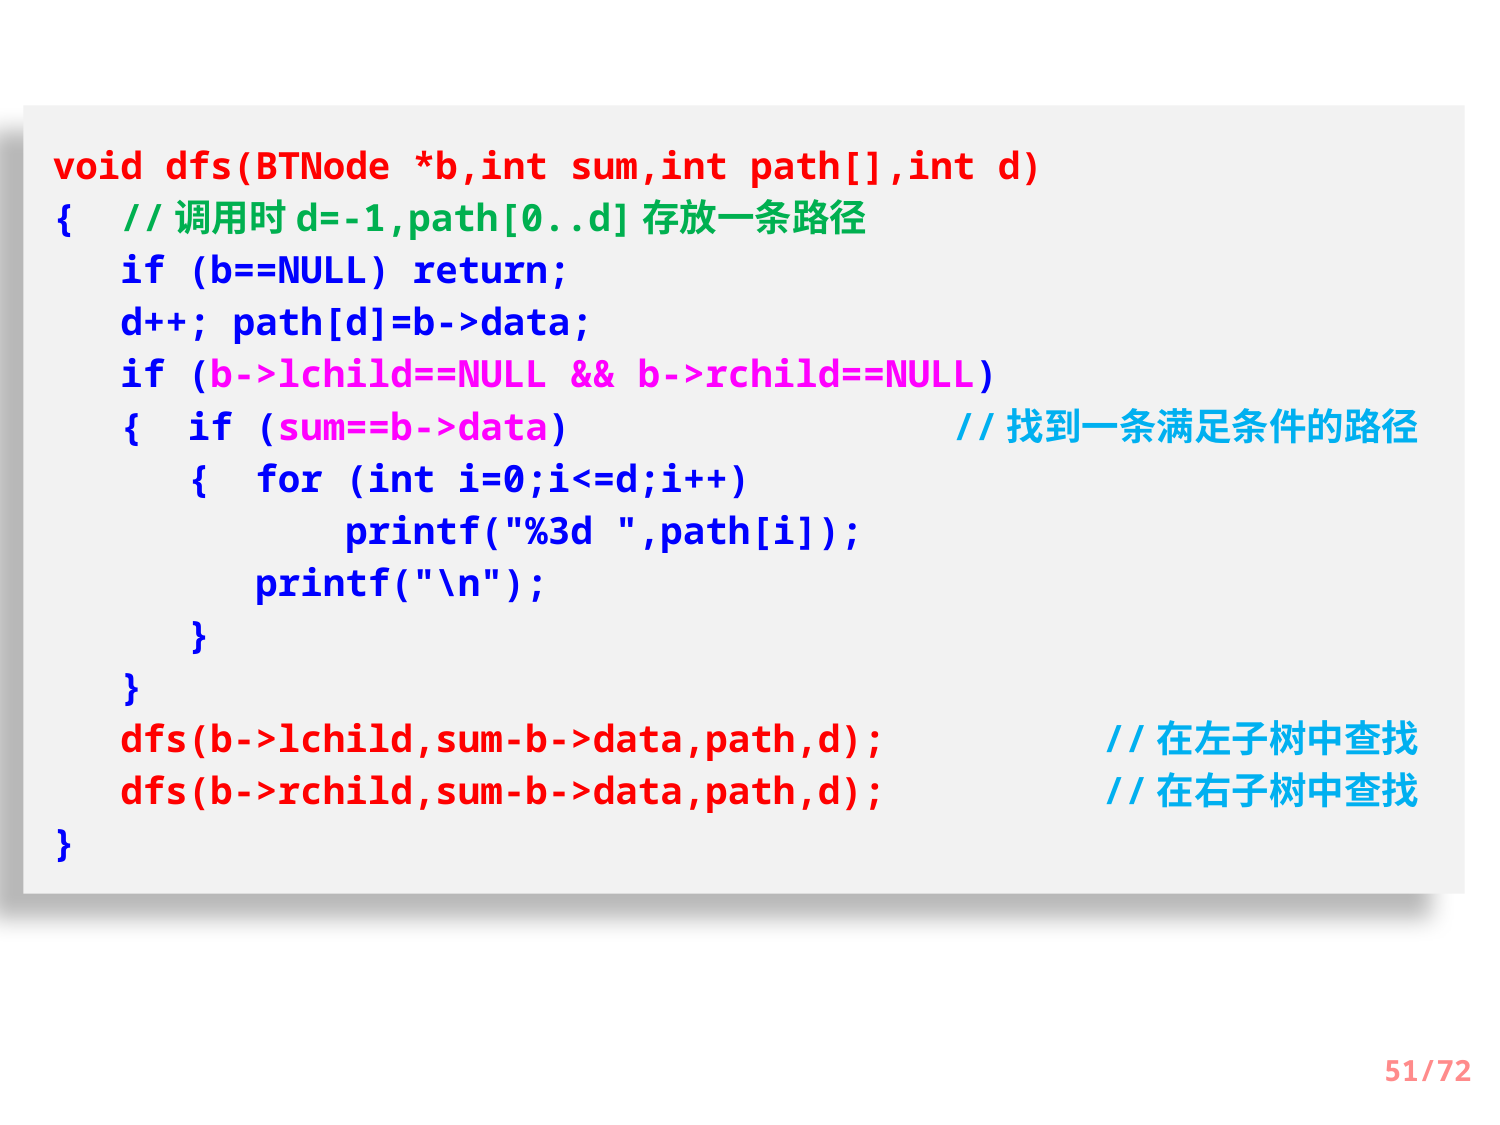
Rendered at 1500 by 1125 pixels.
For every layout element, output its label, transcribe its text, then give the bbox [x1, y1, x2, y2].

text_box void dfs(BTNode *b,int sum,int path[],int d) { //调用时d=-1,path[0..d]存放一条路径 if (b==NULL) return; d++; path[d]=b->data; if (b->lchild==NULL && b->rchild==NULL) { if (sum==b->data) //找到一条满足条件的路径 { for (int i=0;i<=d;i++) printf("%3d ",path[i]); printf("\n"); } } dfs(b->lchild,sum-b->data,path,d); //在左子树中查找 dfs(b->rchild,sum-b->data,path,d); //在右子树中查找 } [23, 105, 1466, 894]
slide_number 51/72 [1136, 1042, 1487, 1103]
